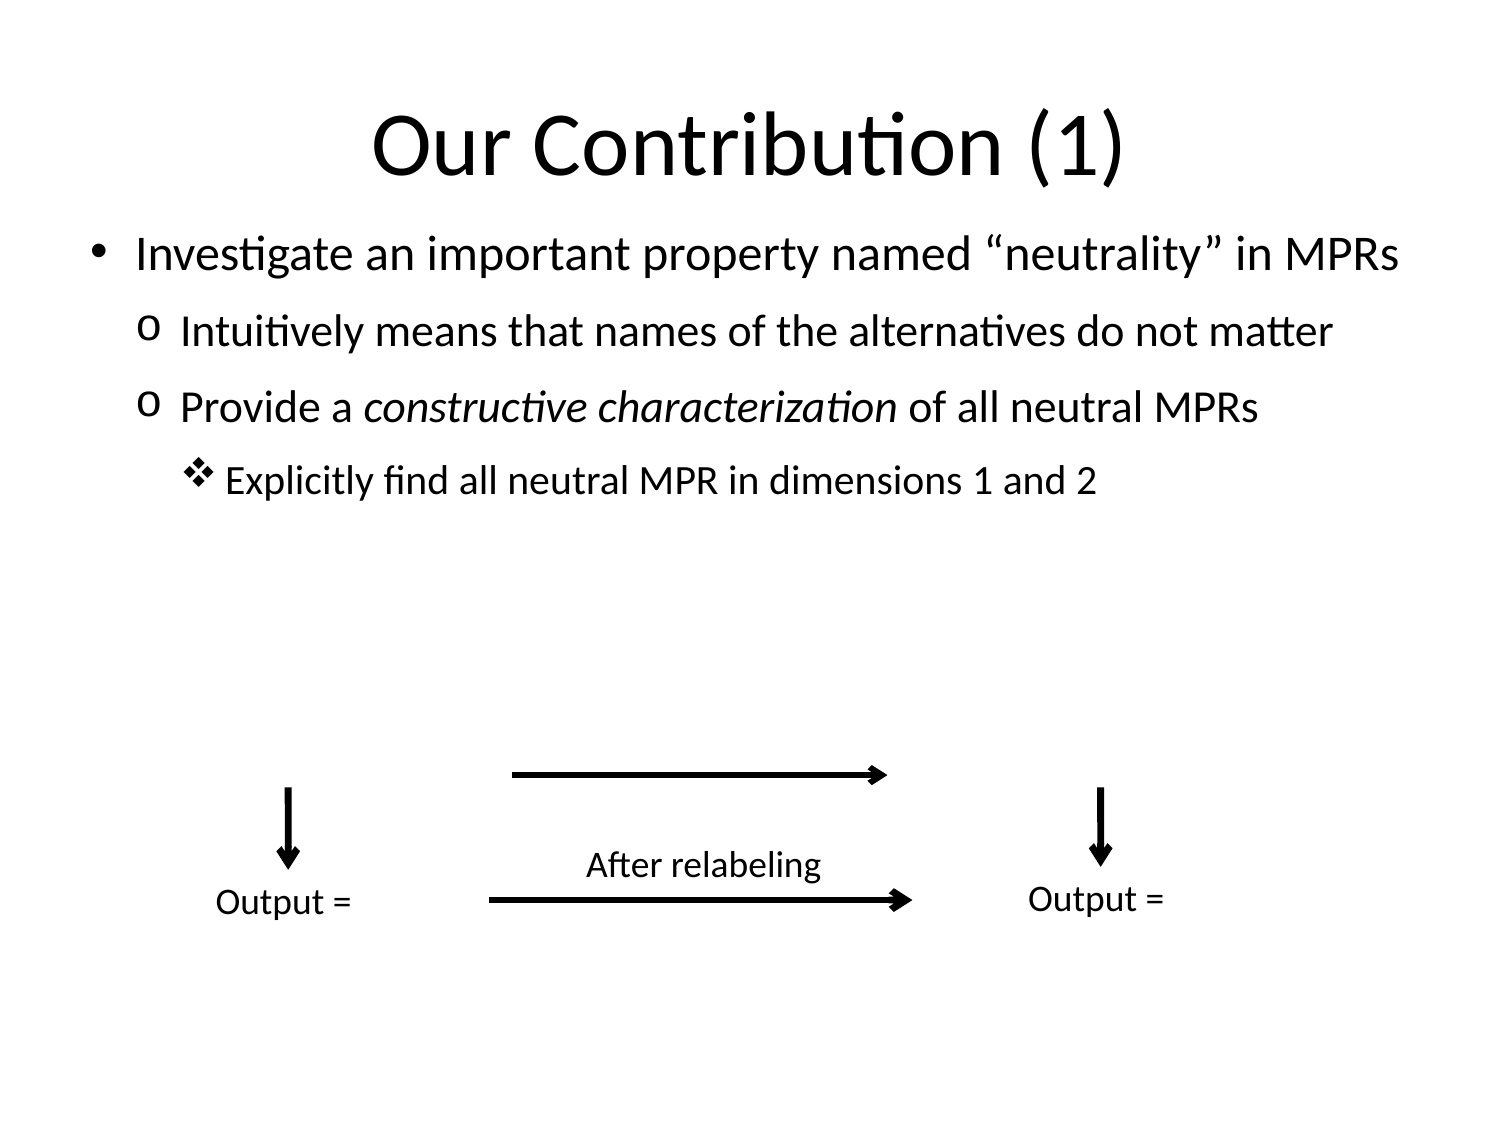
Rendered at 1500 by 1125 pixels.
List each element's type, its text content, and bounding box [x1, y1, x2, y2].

list Investigate an important property named “neutrality” in MPRs Intuitively means that names of the alternatives do not matter Provide a constructive characterization of all neutral MPRs Explicitly find all neutral MPR in dimensions 1 and 2 [75, 212, 1425, 1025]
text_box After relabeling [571, 832, 837, 892]
title Our Contribution (1) [75, 45, 1425, 212]
